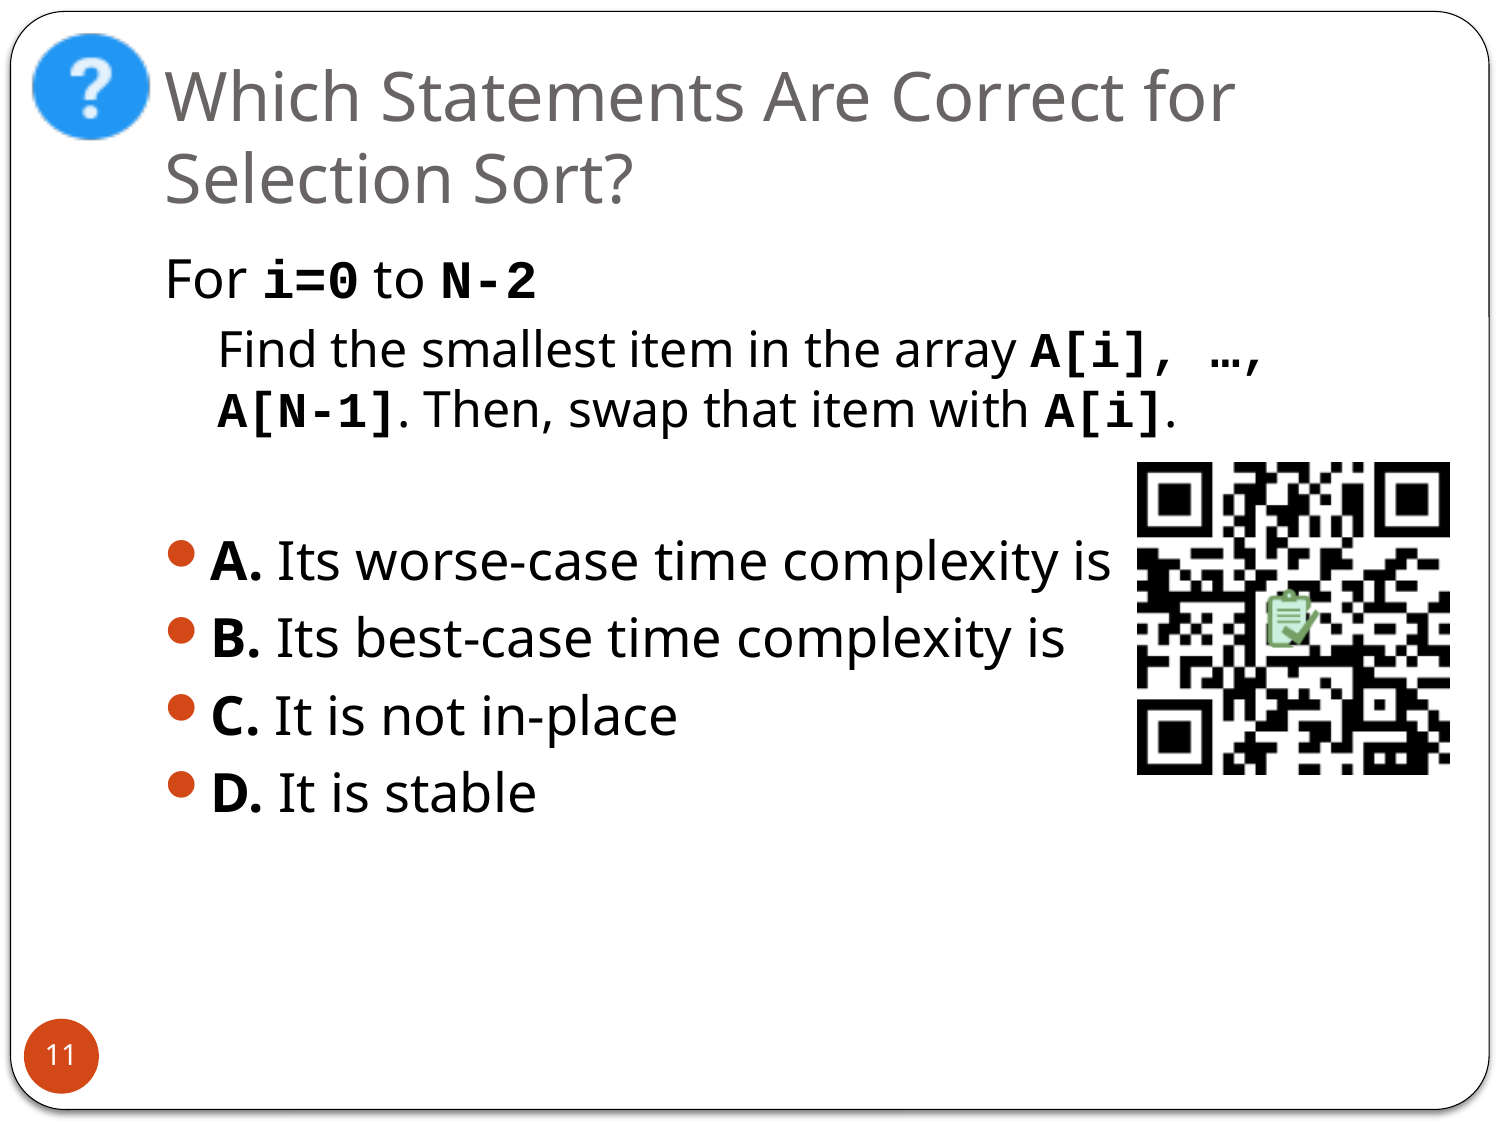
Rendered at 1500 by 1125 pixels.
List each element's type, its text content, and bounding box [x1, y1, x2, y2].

slide_number 11 [23, 1018, 99, 1094]
picture [27, 24, 163, 153]
title Which Statements Are Correct for Selection Sort? [150, 45, 1425, 233]
picture [1137, 462, 1451, 776]
